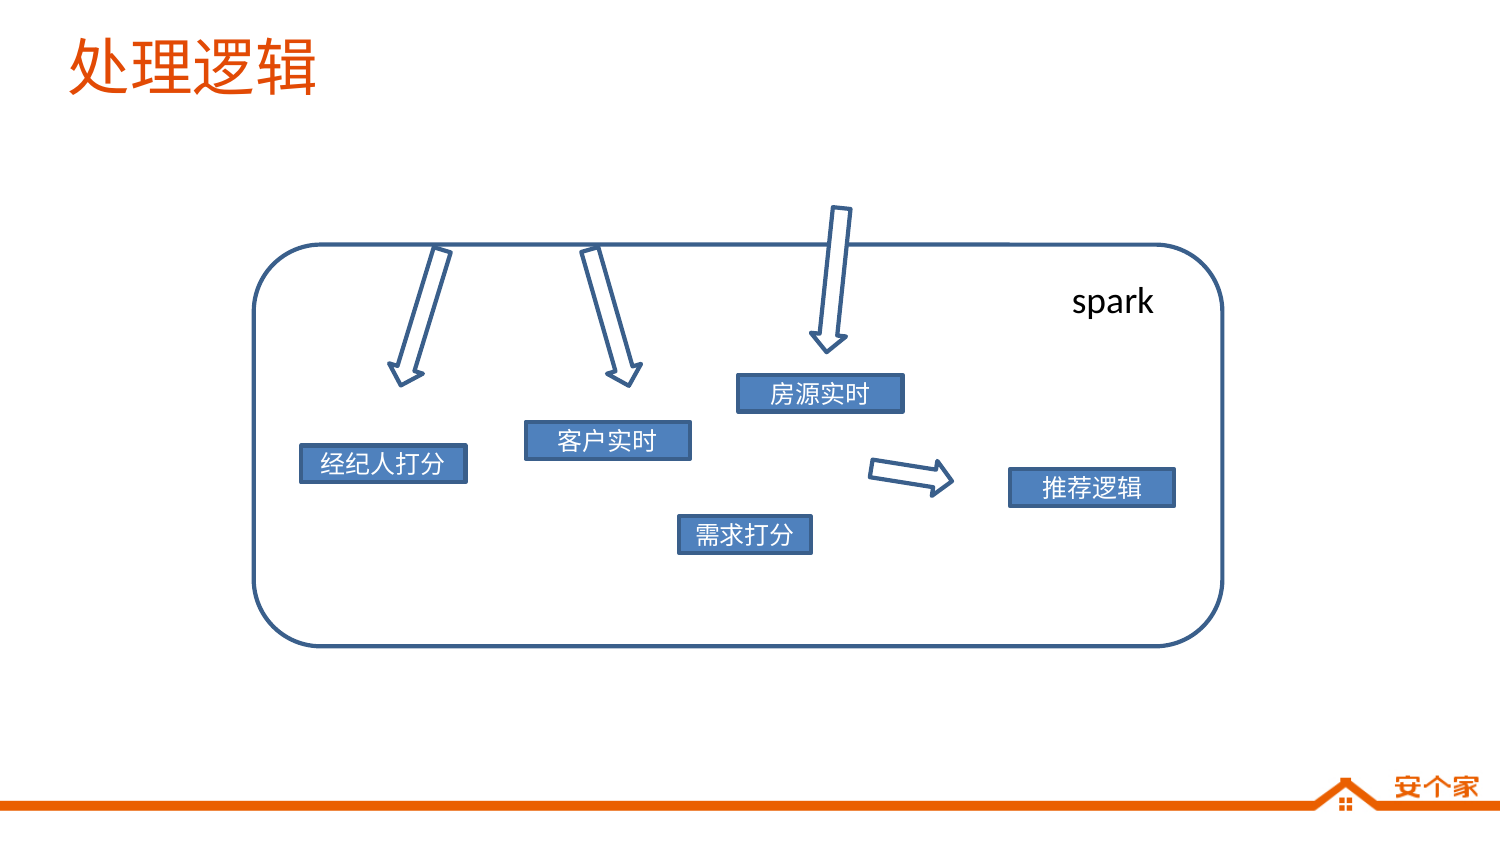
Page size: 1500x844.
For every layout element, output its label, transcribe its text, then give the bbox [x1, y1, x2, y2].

text_box [579, 245, 643, 388]
picture [0, 769, 1500, 824]
text_box 房源实时 [736, 373, 905, 414]
subtitle [65, 186, 1388, 717]
title 处理逻辑 [53, 20, 1329, 127]
text_box 需求打分 [677, 514, 813, 555]
text_box [867, 457, 955, 498]
text_box 经纪人打分 [299, 443, 468, 484]
text_box 客户实时 [524, 420, 692, 461]
text_box [808, 205, 853, 355]
text_box [387, 245, 453, 388]
text_box 推荐逻辑 [1008, 467, 1176, 508]
text_box spark [1057, 268, 1228, 328]
text_box [251, 242, 1225, 649]
